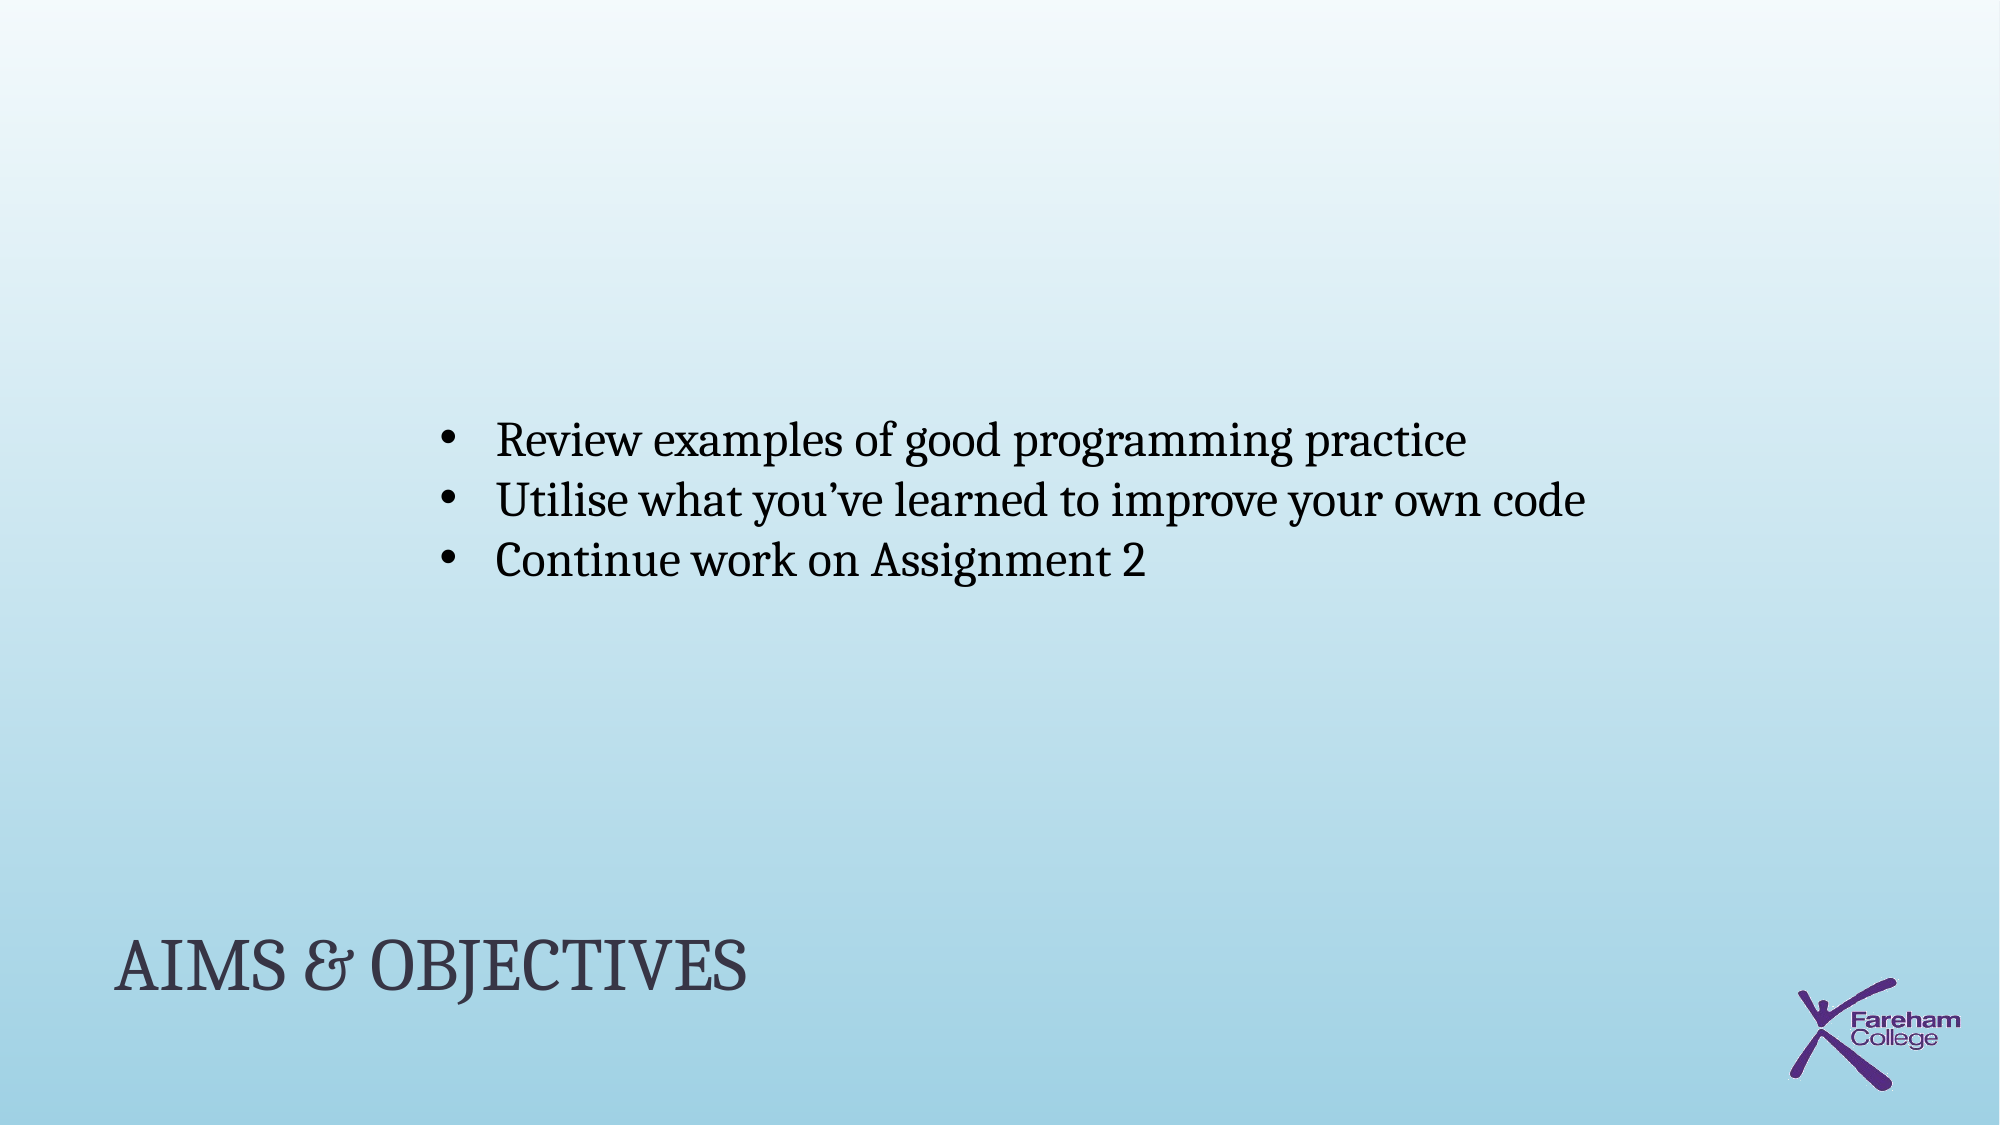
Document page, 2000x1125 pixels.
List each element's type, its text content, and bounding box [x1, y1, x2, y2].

text_box Review examples of good programming practice Utilise what you’ve learned to improve your own code Continue work on Assignment 2 [161, 399, 1865, 594]
list [212, 112, 1900, 800]
title AIMS & OBJECTIVES [99, 837, 1900, 1013]
picture [1779, 964, 1974, 1110]
